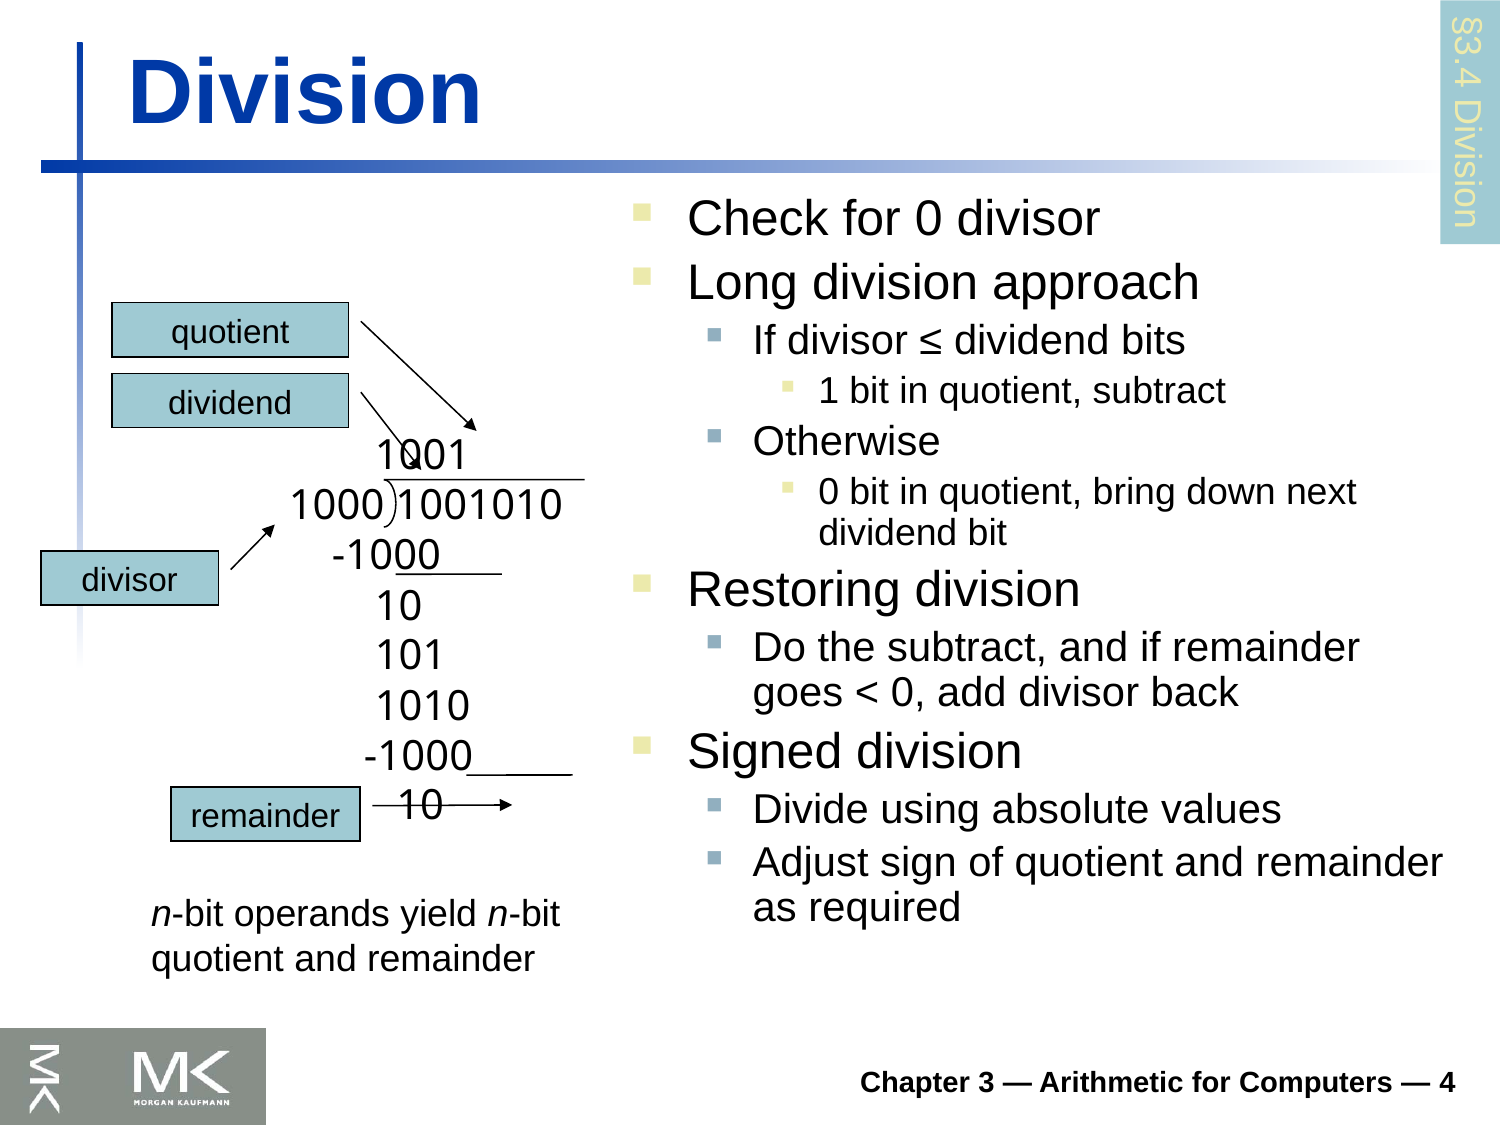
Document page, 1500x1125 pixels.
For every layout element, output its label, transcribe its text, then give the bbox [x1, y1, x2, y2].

text_box dividend [360, 392, 422, 471]
text_box §3.4 Division [1440, 0, 1500, 245]
text_box divisor [41, 550, 219, 605]
text_box n-bit operands yield n-bit quotient and remainder [136, 881, 576, 987]
text_box quotient [360, 321, 477, 431]
text_box divisor [230, 524, 275, 570]
footer Chapter 3 — Arithmetic for Computers — 4 [277, 1046, 1471, 1106]
text_box [383, 479, 396, 503]
title Division [112, 23, 1440, 149]
text_box dividend [112, 373, 349, 428]
text_box remainder [372, 798, 513, 812]
picture [0, 1028, 266, 1125]
list Check for 0 divisor Long division approach If divisor ≤ dividend bits 1 bit in quotient, subtract Otherwise 0 bit in quotient, bring down next dividend bit Restoring division Do the subtract, and if remainder goes < 0, add divisor back Signed division Divide using absolute values Adjust sign of quotient and remainder as required [615, 184, 1469, 1024]
text_box 1001 1000 1001010 -1000 10 101 1010 -1000 10 [274, 420, 579, 836]
text_box [383, 503, 396, 528]
text_box quotient [112, 302, 349, 357]
text_box remainder [171, 786, 360, 842]
